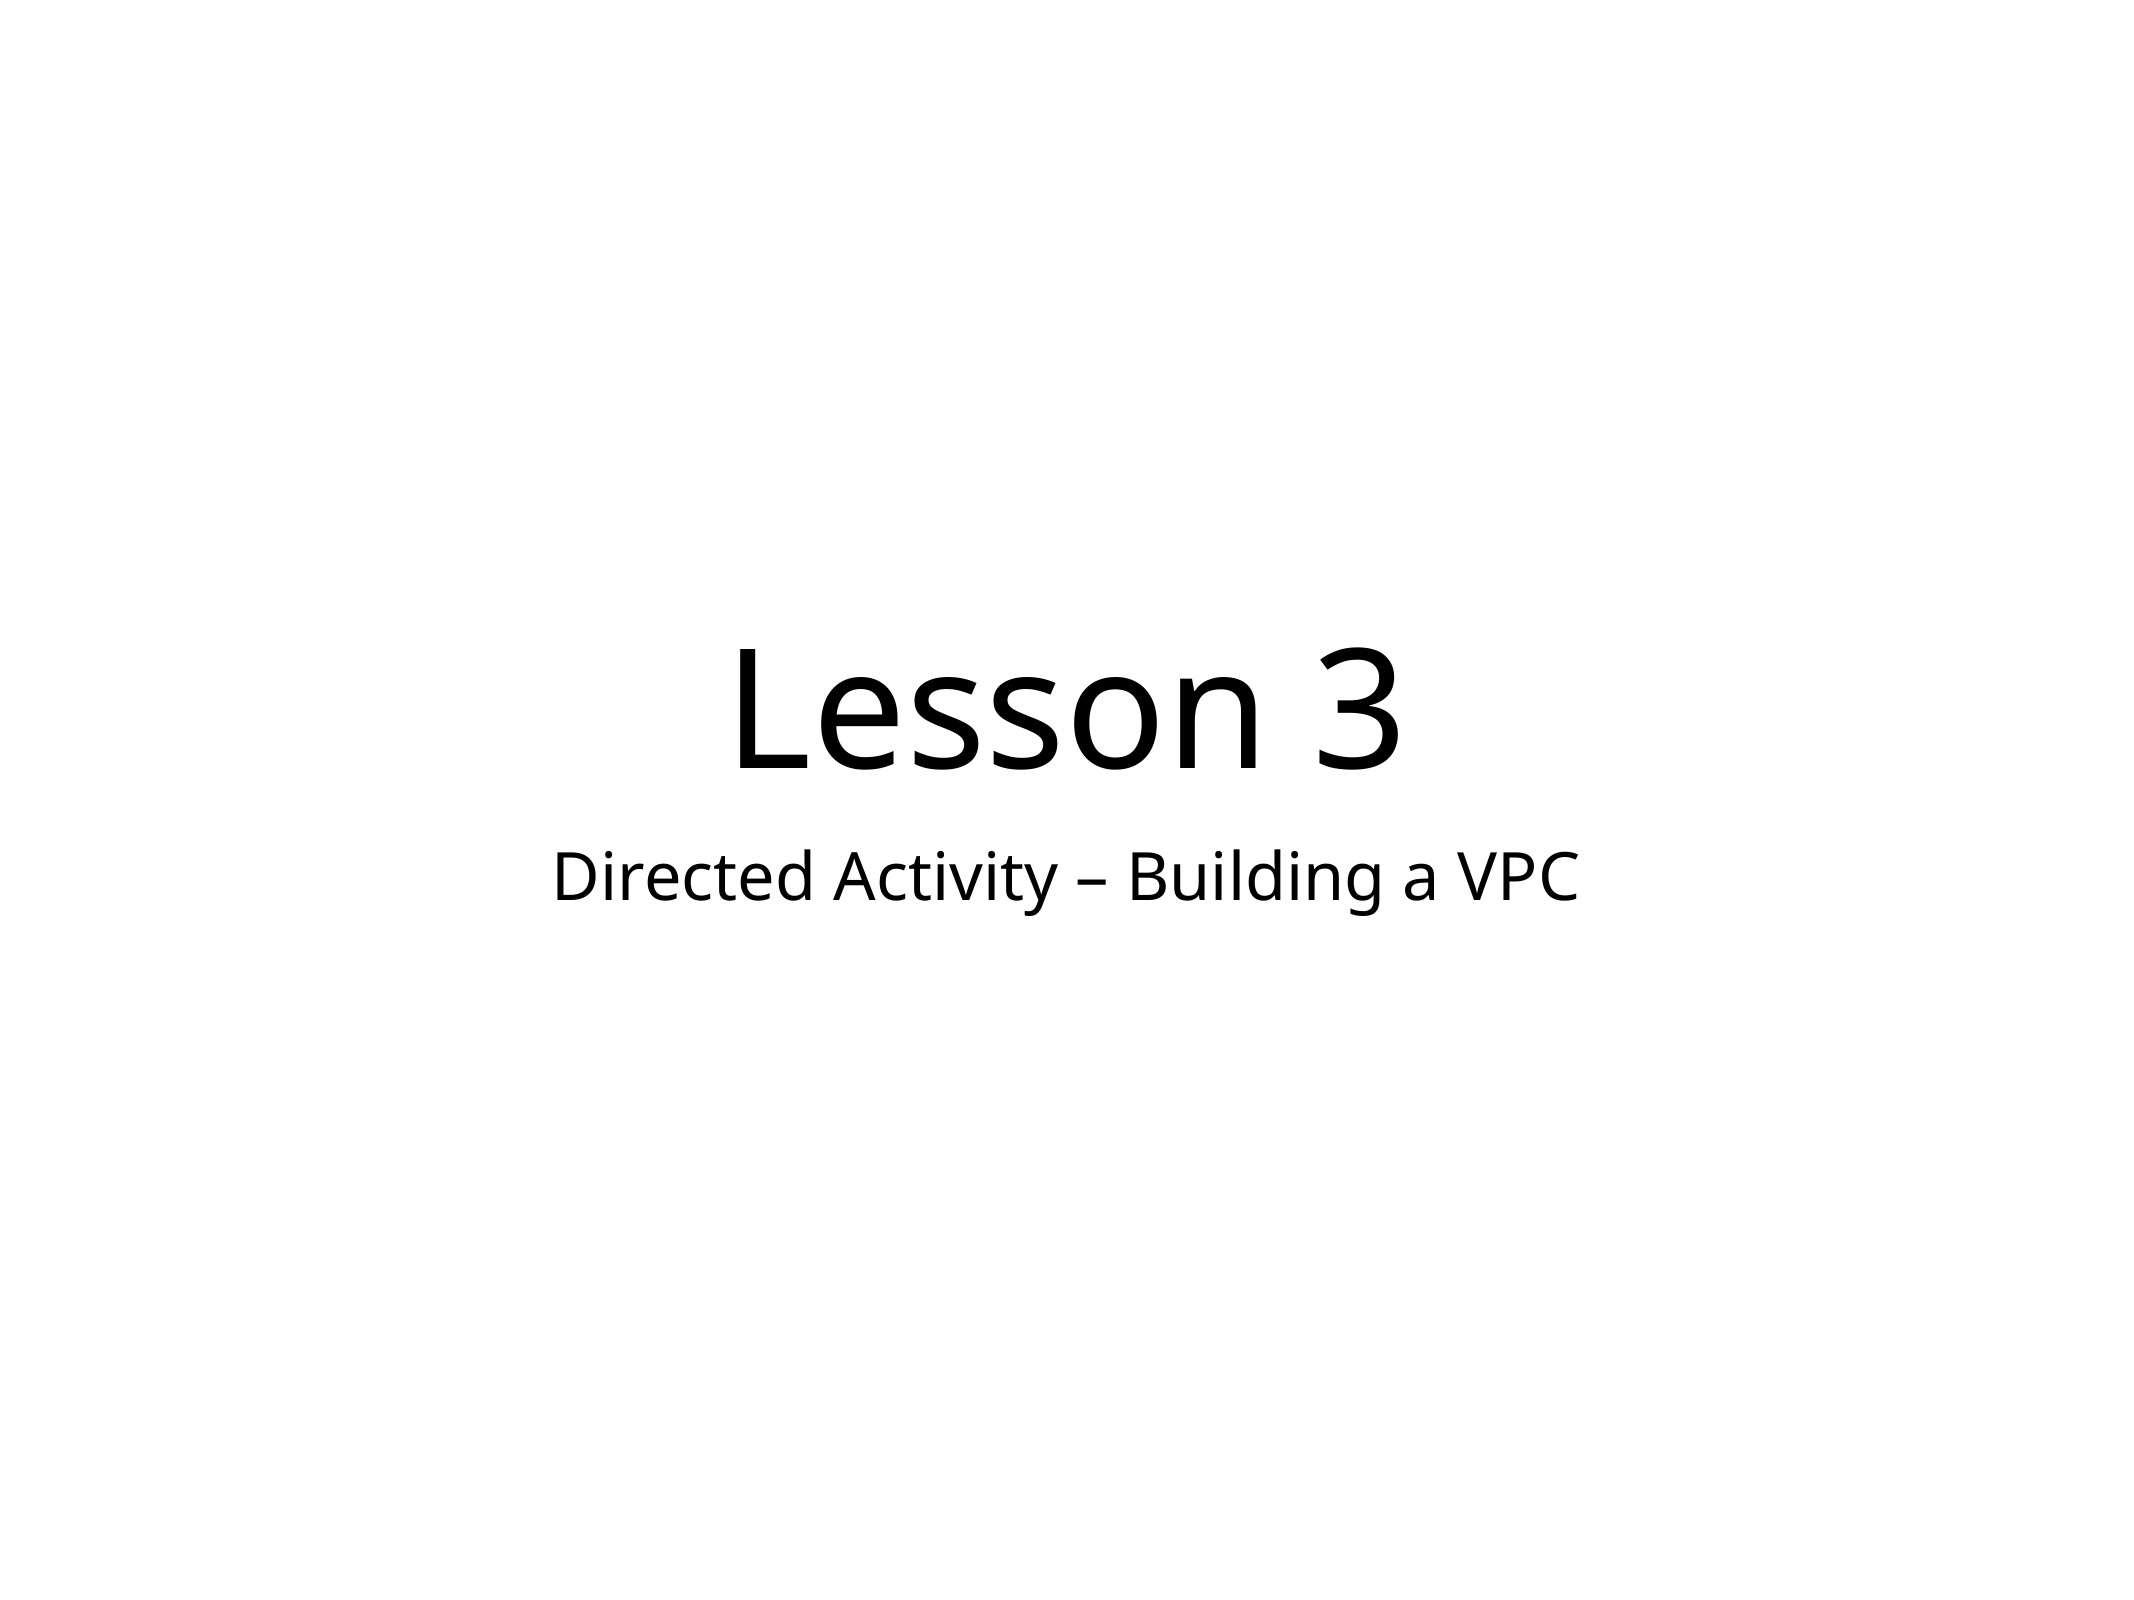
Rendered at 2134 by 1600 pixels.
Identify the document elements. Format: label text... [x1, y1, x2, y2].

subtitle Directed Activity – Building a VPC [207, 824, 1926, 1011]
title Lesson 3 [207, 268, 1926, 811]
